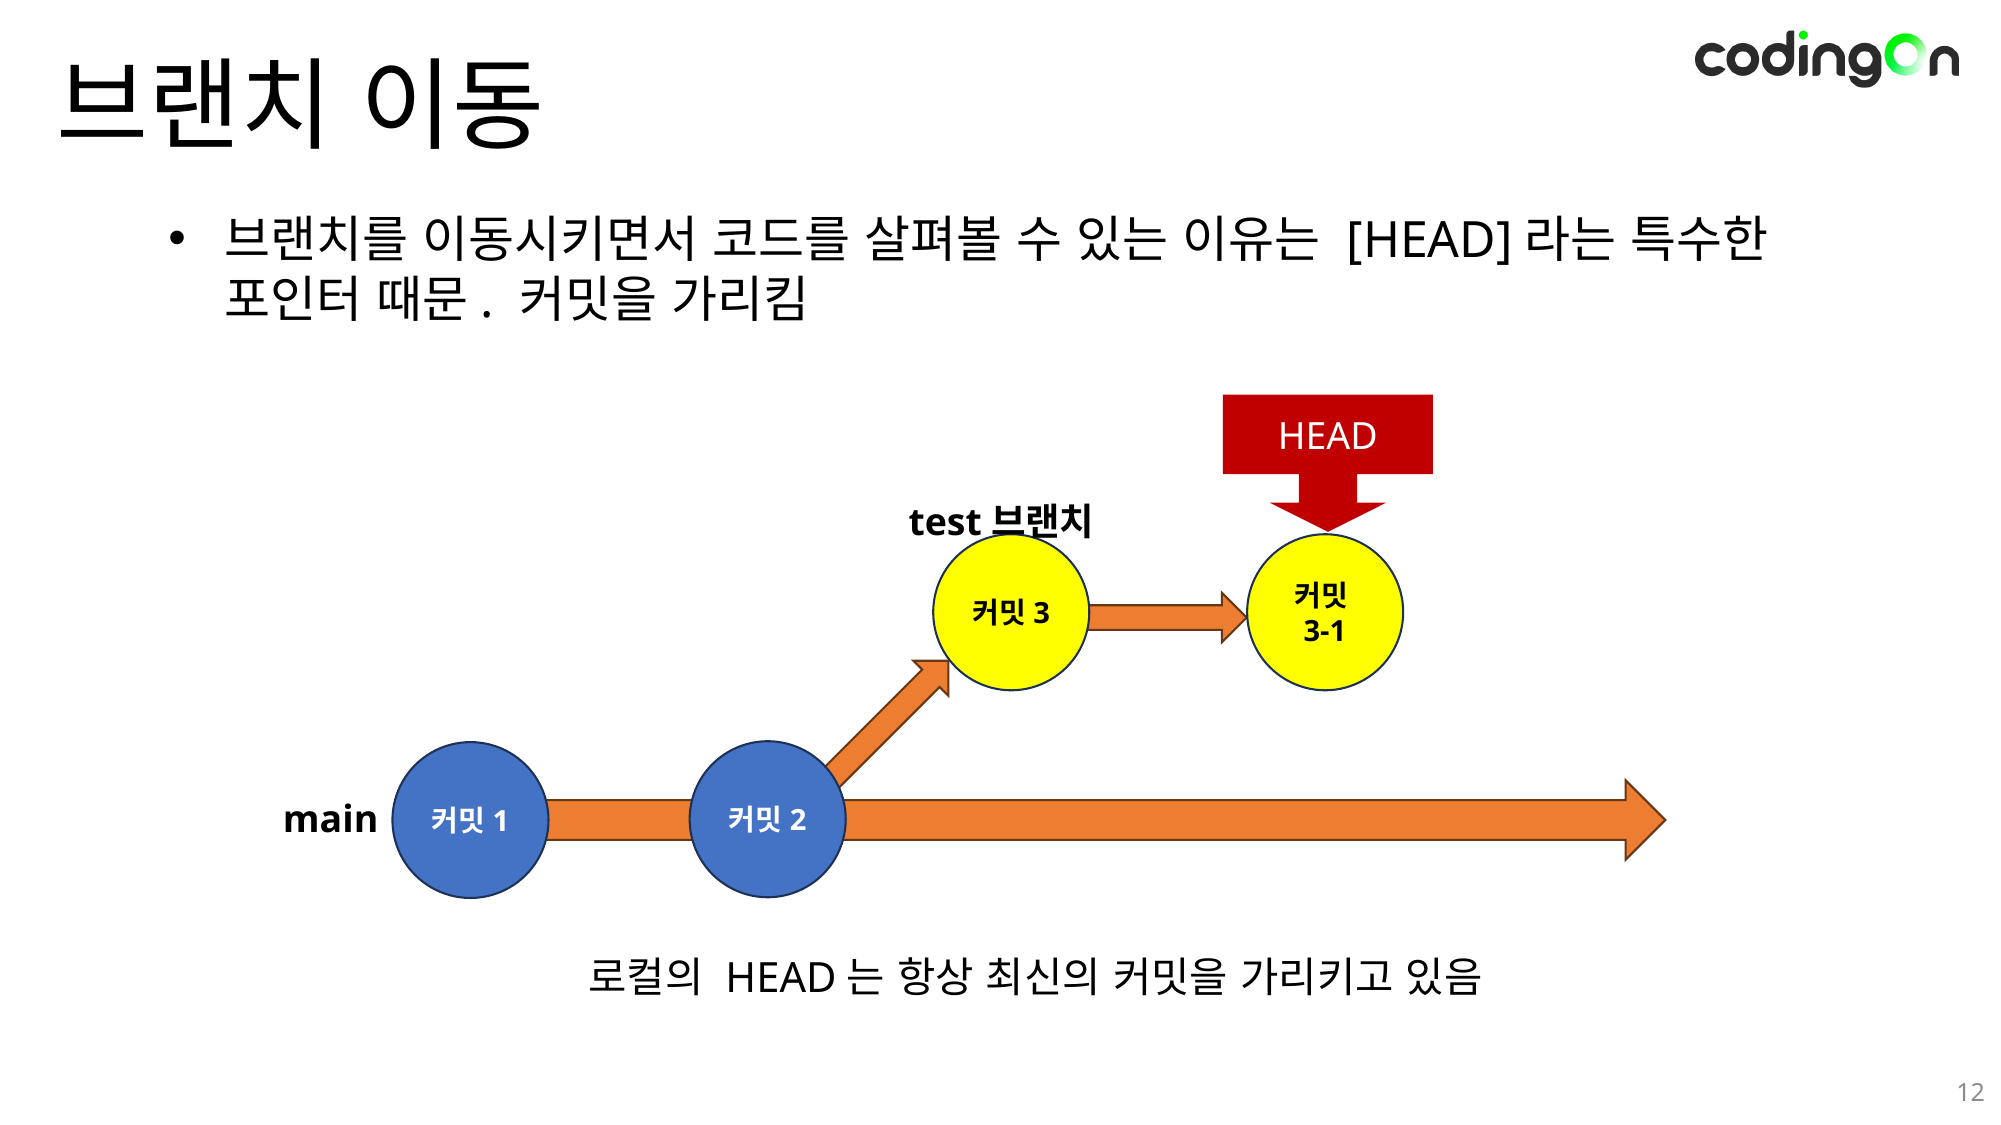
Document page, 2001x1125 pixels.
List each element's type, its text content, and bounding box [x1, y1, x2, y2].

text_box main [268, 787, 394, 848]
text_box 커밋2 [688, 740, 847, 899]
text_box HEAD [1222, 394, 1434, 475]
text_box [844, 777, 1667, 863]
text_box test브랜치 [893, 490, 1110, 551]
text_box 브랜치를 이동시키면서 코드를 살펴볼 수 있는 이유는 [HEAD]라는 특수한 포인터 때문. 커밋을 가리킴 [153, 199, 1784, 335]
text_box 커밋3 [932, 551, 1091, 692]
text_box [826, 659, 950, 788]
picture [1767, 30, 1959, 88]
text_box [1269, 475, 1387, 533]
text_box [1089, 590, 1246, 645]
slide_number 12 [1550, 1063, 2000, 1124]
text_box 커밋1 [394, 741, 550, 900]
title 브랜치 이동 [41, 0, 1767, 218]
text_box 로컬의 HEAD는 항상 최신의 커밋을 가리키고 있음 [573, 943, 1499, 1008]
text_box 커밋3-1 [1246, 533, 1405, 692]
text_box [547, 799, 691, 841]
